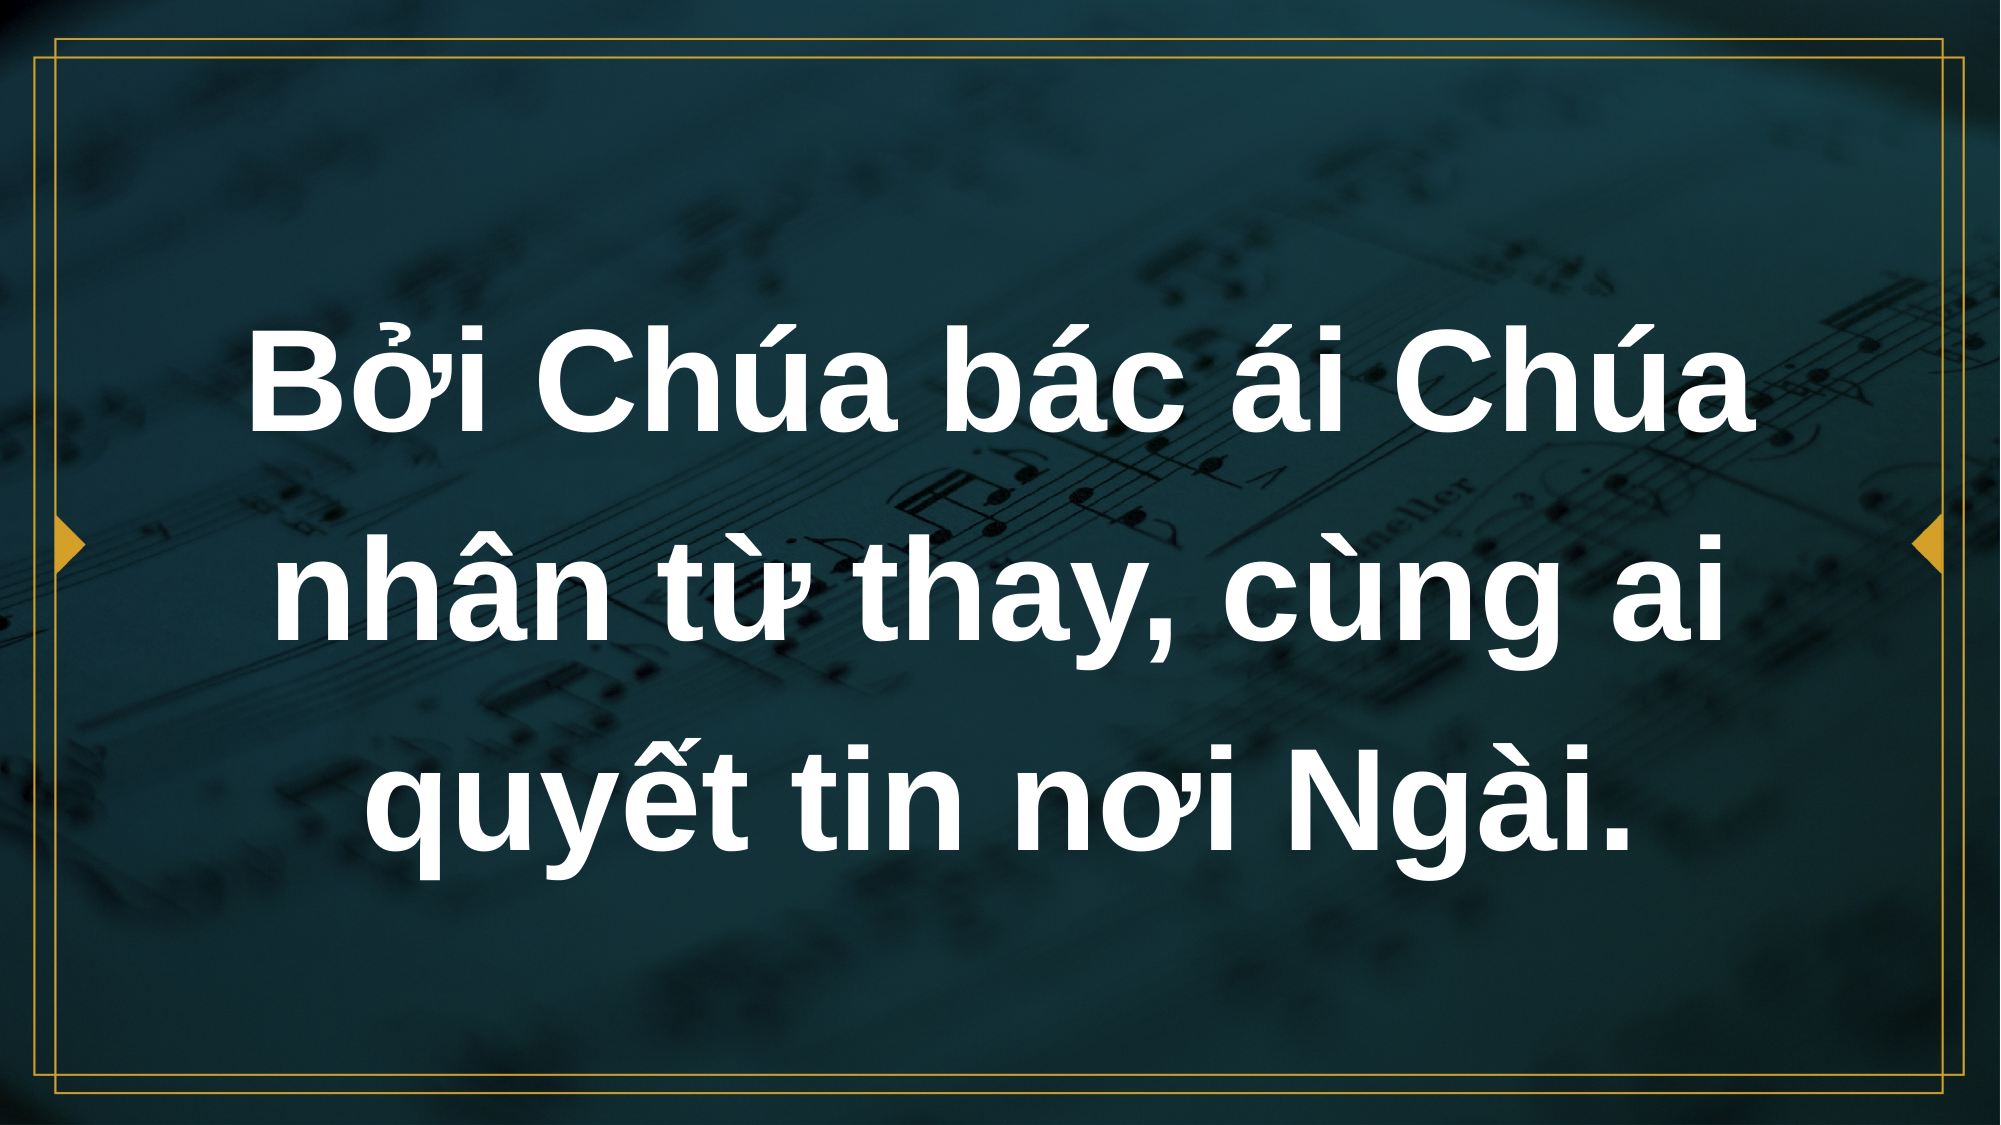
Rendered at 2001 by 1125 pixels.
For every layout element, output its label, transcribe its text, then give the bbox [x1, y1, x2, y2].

title Bởi Chúa bác ái Chúa nhân từ thay, cùng ai quyết tin nơi Ngài. [55, 53, 1945, 1077]
picture [0, 0, 2000, 1125]
